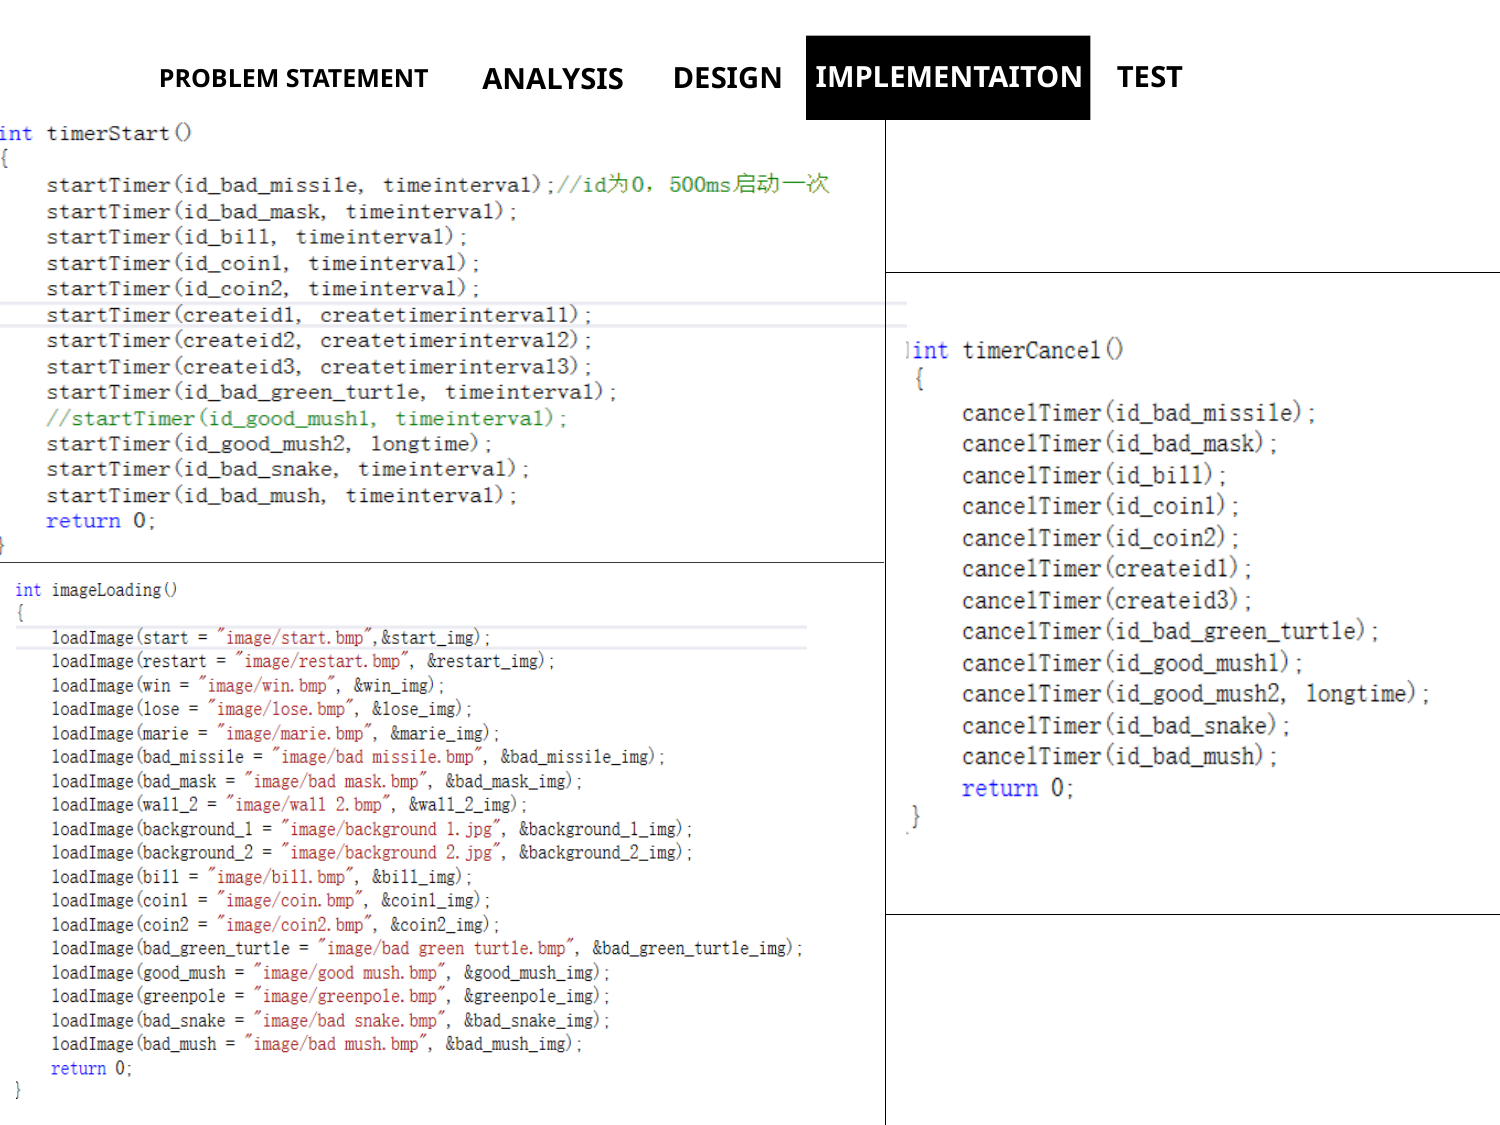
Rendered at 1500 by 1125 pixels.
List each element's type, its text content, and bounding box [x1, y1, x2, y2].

text_box DESIGN [657, 52, 800, 102]
text_box ANALYSIS [467, 52, 639, 103]
text_box IMPLEMENTAITON [800, 51, 1099, 102]
text_box PROBLEM STATEMENT [144, 55, 444, 100]
picture [16, 582, 807, 1099]
picture [886, 120, 907, 272]
text_box [805, 102, 1091, 121]
picture [886, 273, 1457, 836]
picture [0, 120, 885, 578]
text_box [805, 35, 1091, 51]
text_box TEST [1102, 51, 1198, 102]
